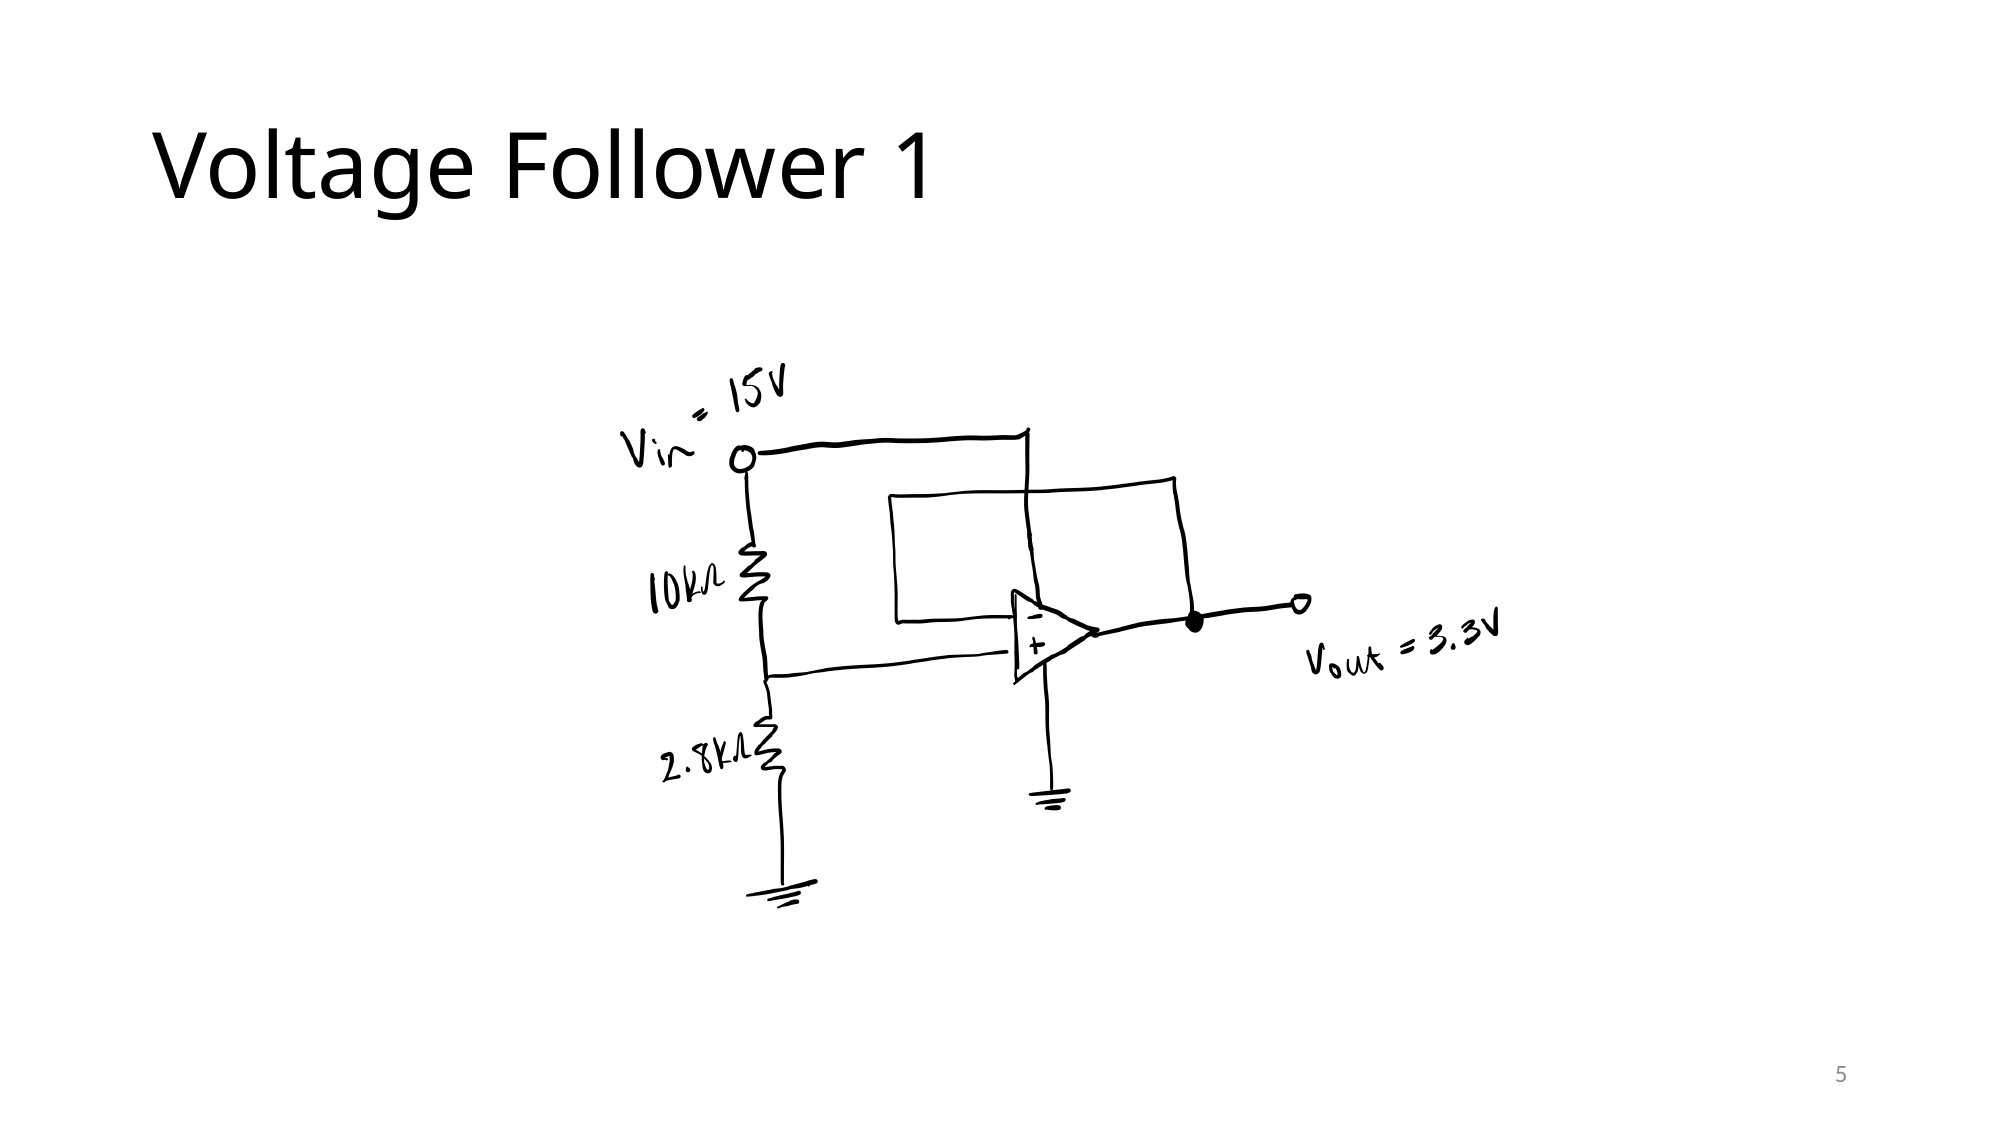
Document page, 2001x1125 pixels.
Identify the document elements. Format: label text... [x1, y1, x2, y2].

title Voltage Follower 1 [137, 59, 1863, 278]
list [529, 224, 1572, 1014]
slide_number 5 [1412, 1042, 1863, 1103]
